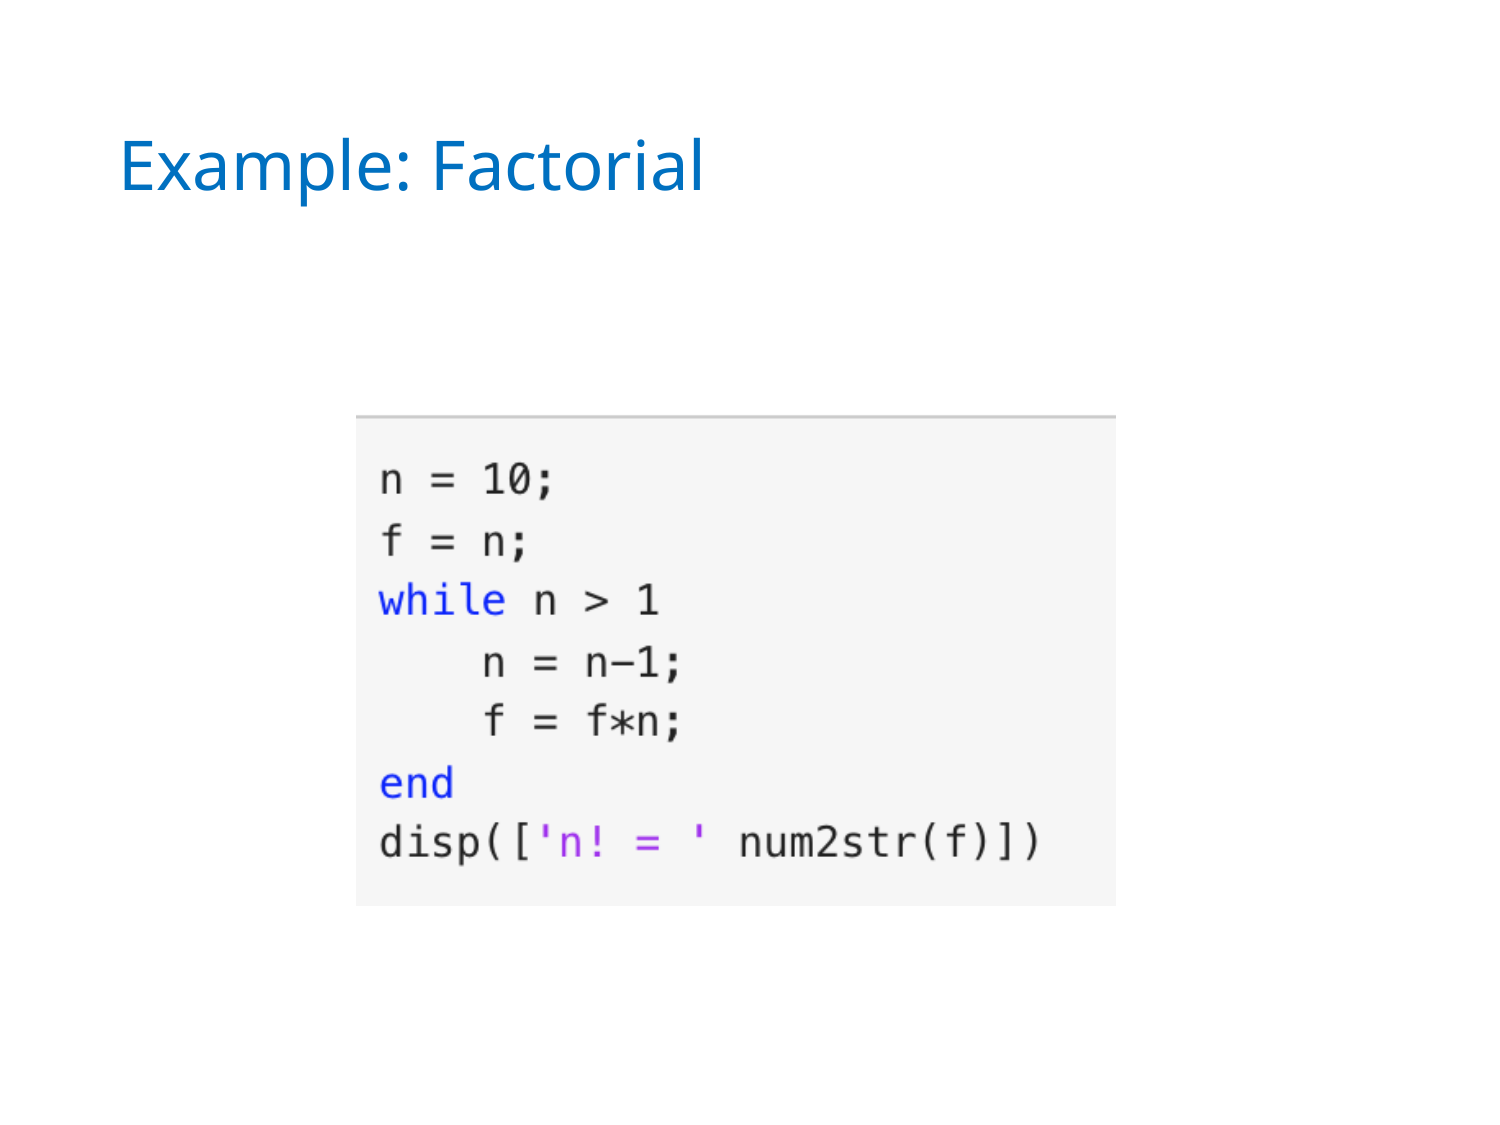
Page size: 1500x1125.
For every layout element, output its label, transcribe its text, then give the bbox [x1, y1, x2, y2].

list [356, 409, 1116, 906]
title Example: Factorial [103, 59, 1397, 278]
